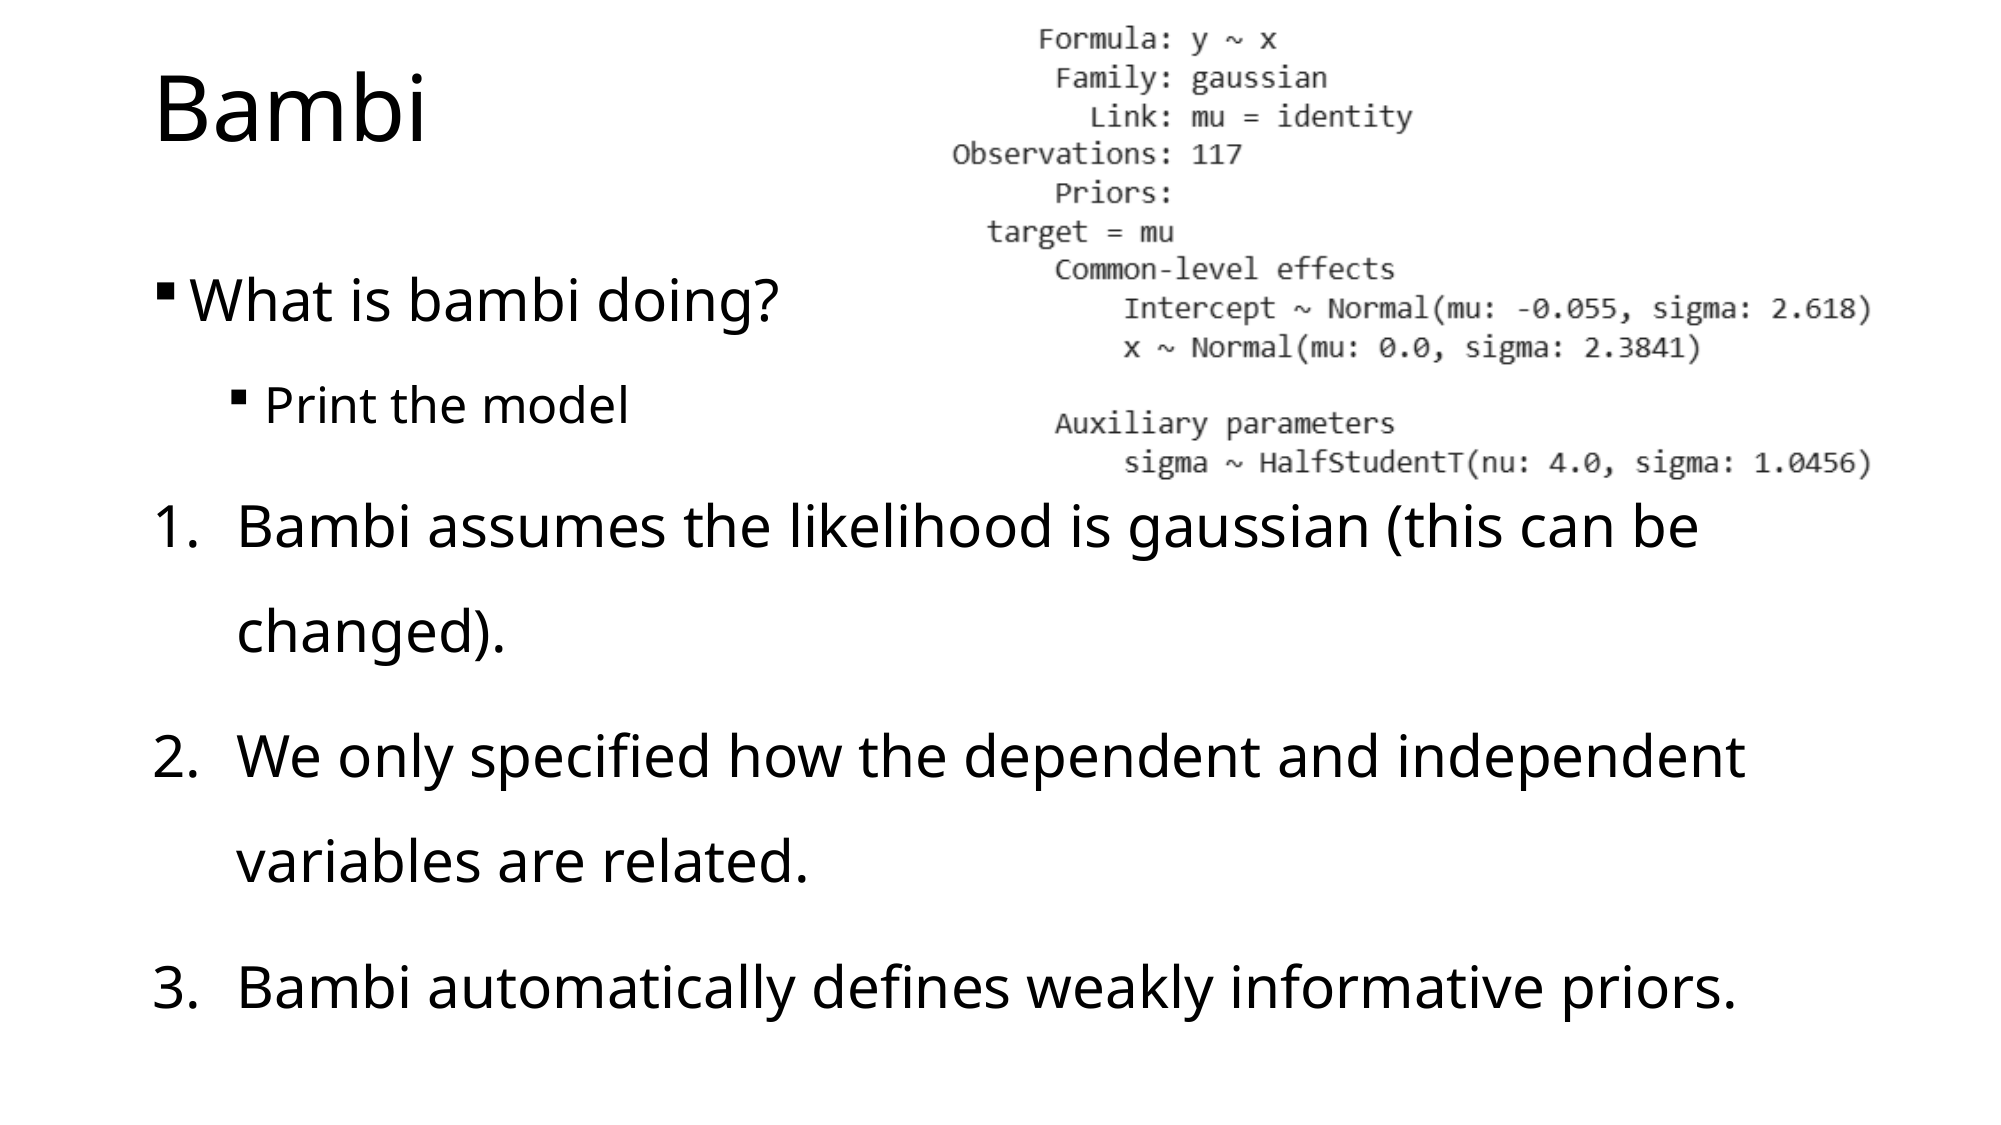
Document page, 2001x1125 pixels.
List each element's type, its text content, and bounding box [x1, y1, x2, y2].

title Bambi [137, 3, 925, 220]
picture [925, 2, 1973, 495]
list What is bambi doing? Print the model Bambi assumes the likelihood is gaussian (this can be changed). We only specified how the dependent and independent variables are related. Bambi automatically defines weakly informative priors. [137, 220, 1863, 1104]
